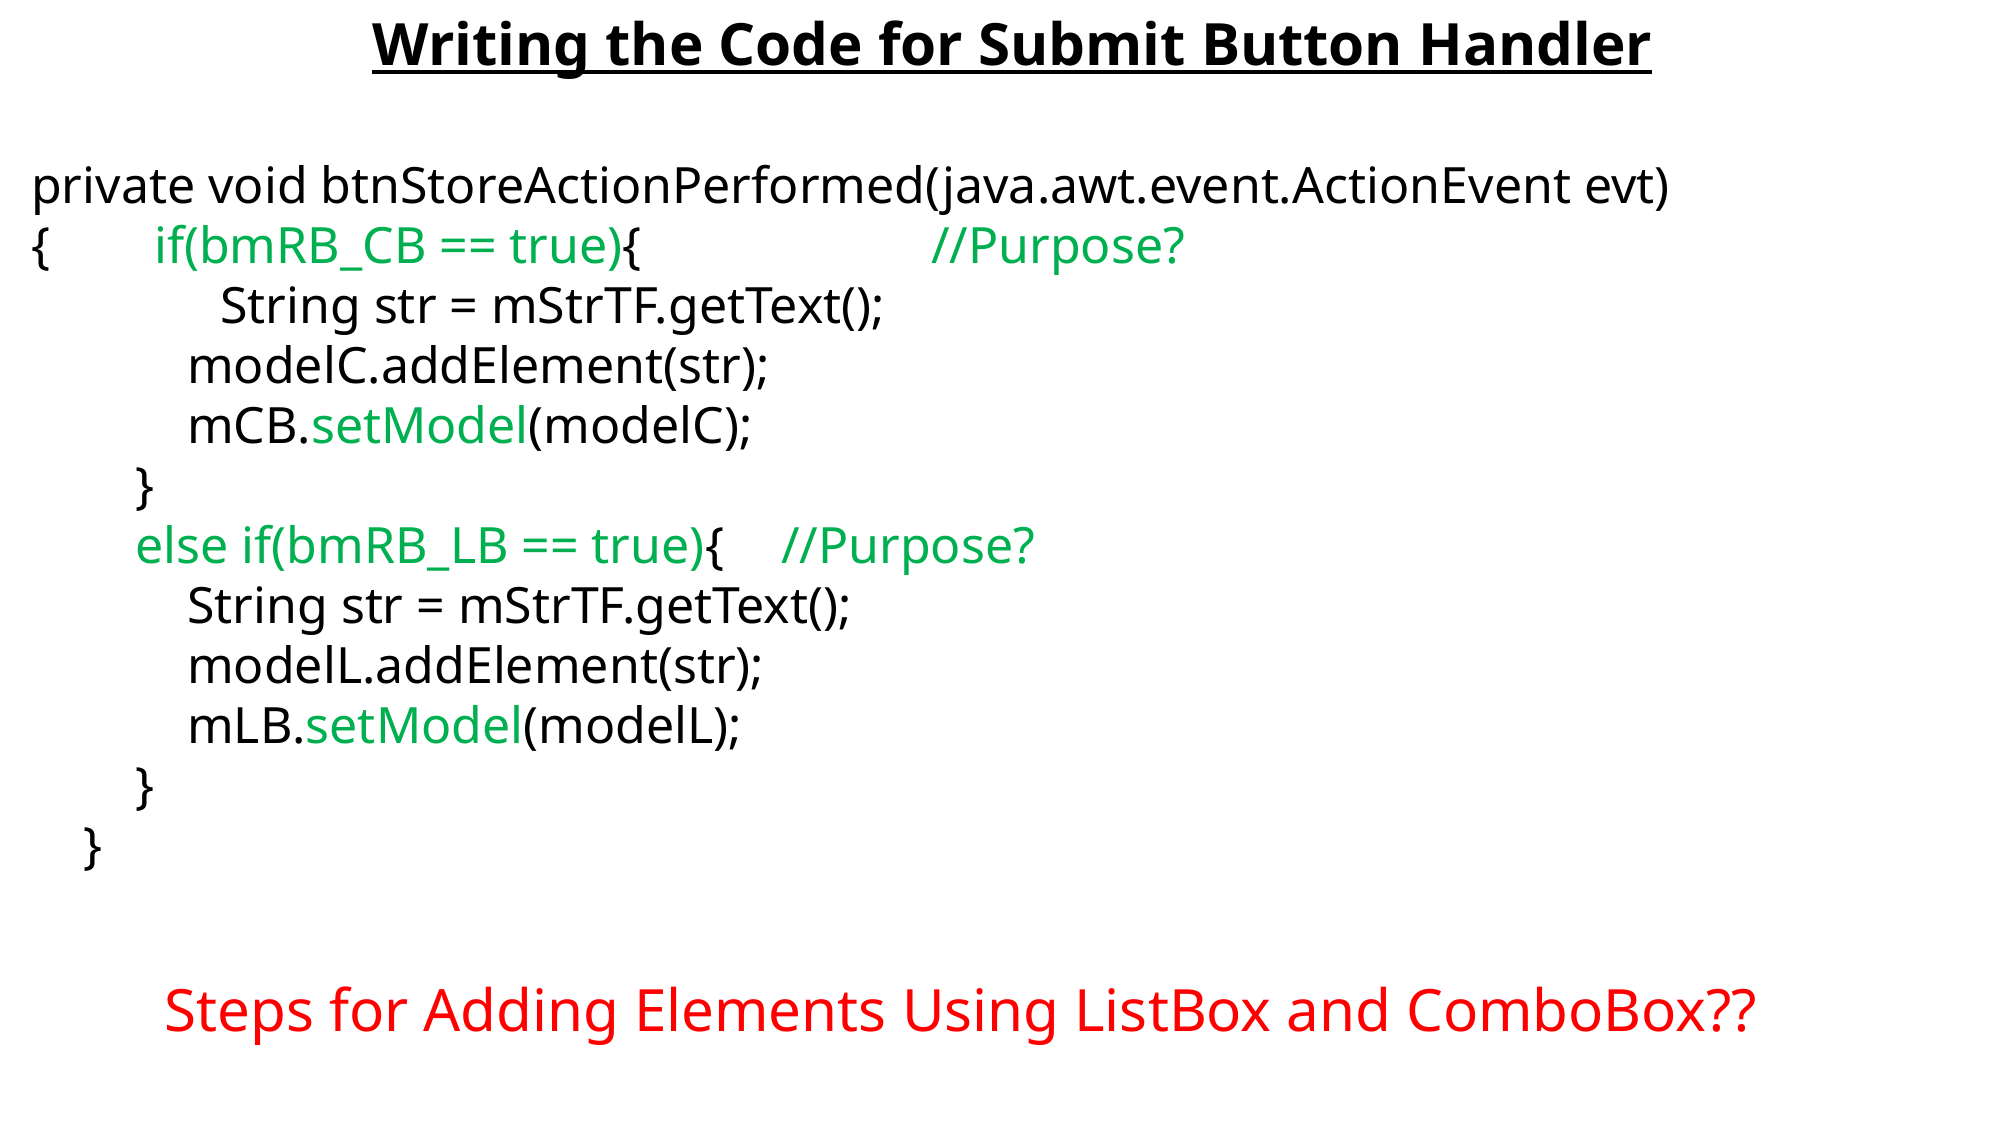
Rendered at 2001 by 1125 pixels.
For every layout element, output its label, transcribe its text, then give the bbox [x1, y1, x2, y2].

text_box Steps for Adding Elements Using ListBox and ComboBox?? [149, 965, 1773, 1051]
text_box Writing the Code for Submit Button Handler [357, 0, 1668, 85]
text_box private void btnStoreActionPerformed(java.awt.event.ActionEvent evt) { if(bmRB_CB == true){ //Purpose? String str = mStrTF.getText(); modelC.addElement(str); mCB.setModel(modelC); } else if(bmRB_LB == true){ //Purpose? String str = mStrTF.getText(); modelL.addElement(str); mLB.setModel(modelL); } } [16, 145, 2000, 881]
